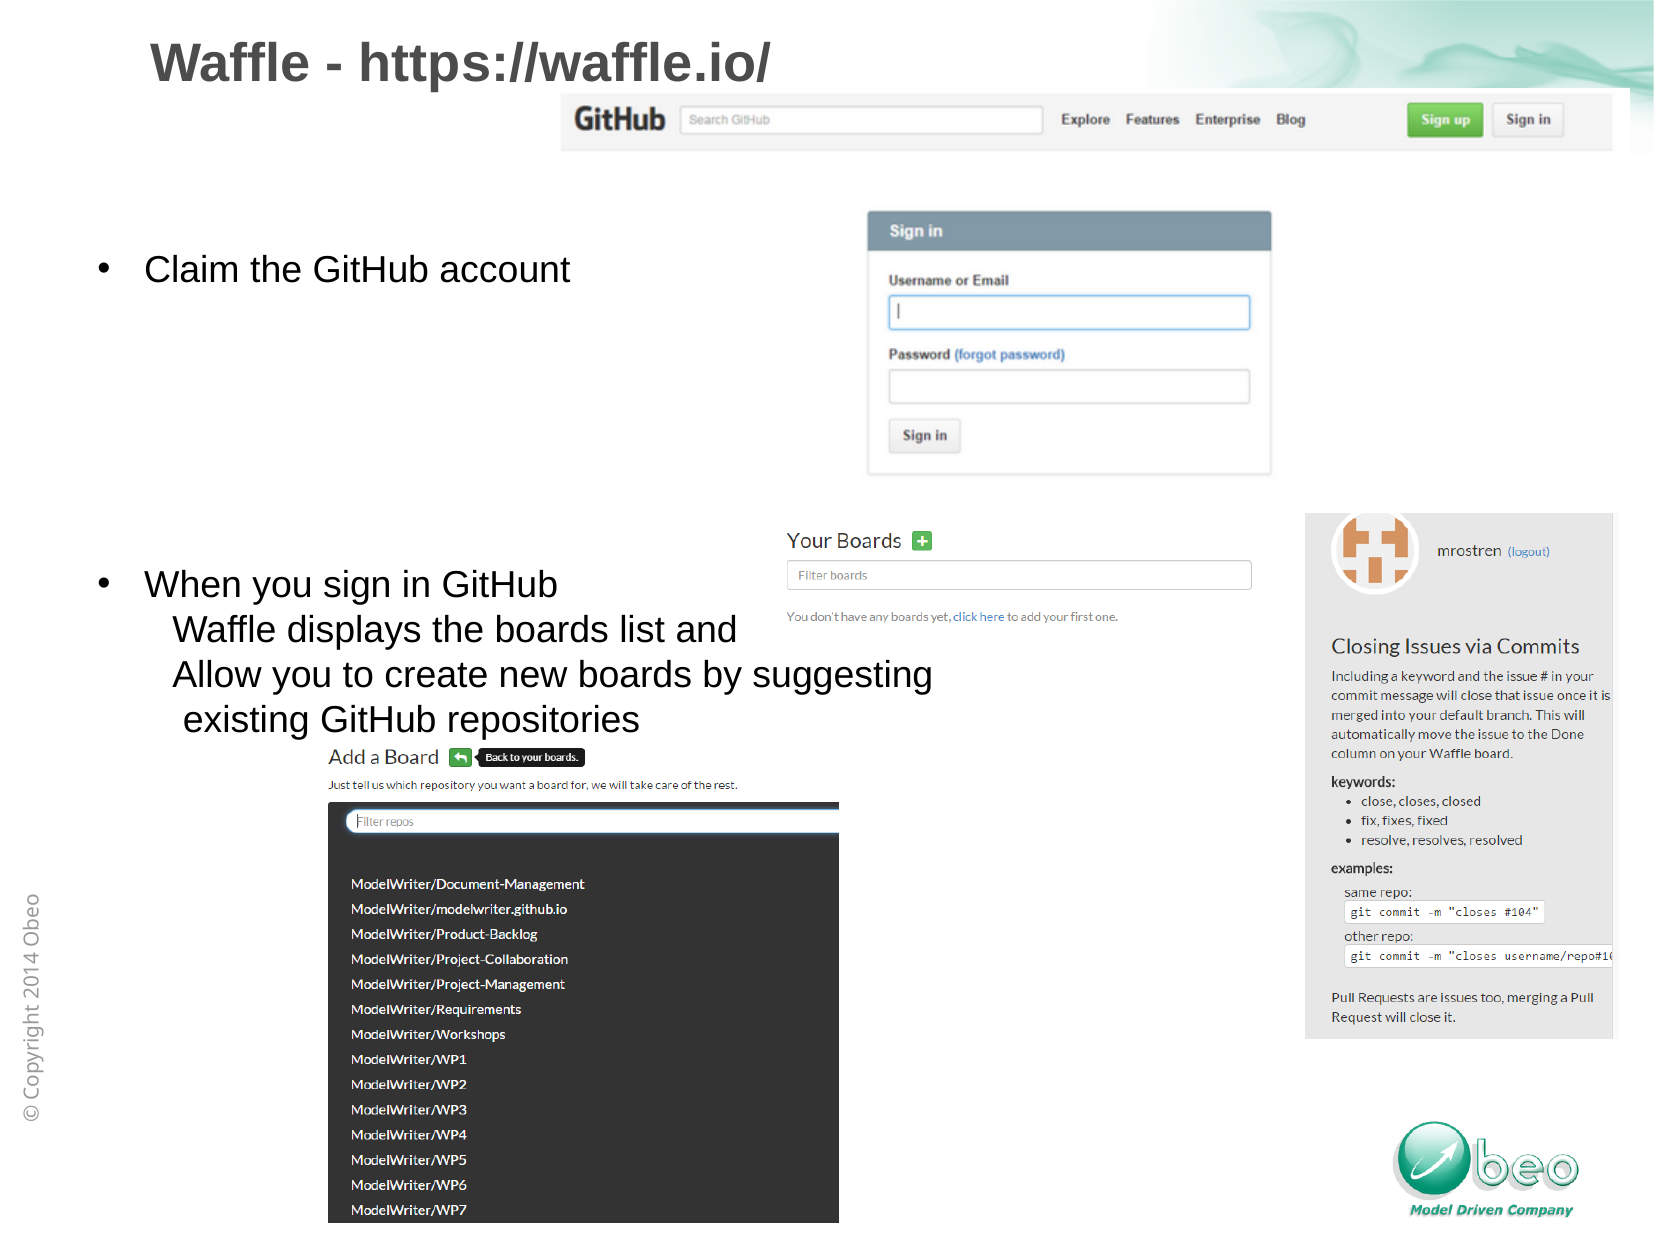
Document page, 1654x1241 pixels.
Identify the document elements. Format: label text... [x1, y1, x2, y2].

text_box Waffle - https://waffle.io/ [0, 29, 1182, 95]
text_box Claim the GitHub account When you sign in GitHub Waffle displays the boards list and Allow you to create new boards by suggesting existing GitHub repositories [82, 147, 969, 1063]
picture [0, 0, 1654, 489]
picture [320, 513, 1619, 1223]
picture [1389, 1119, 1580, 1218]
